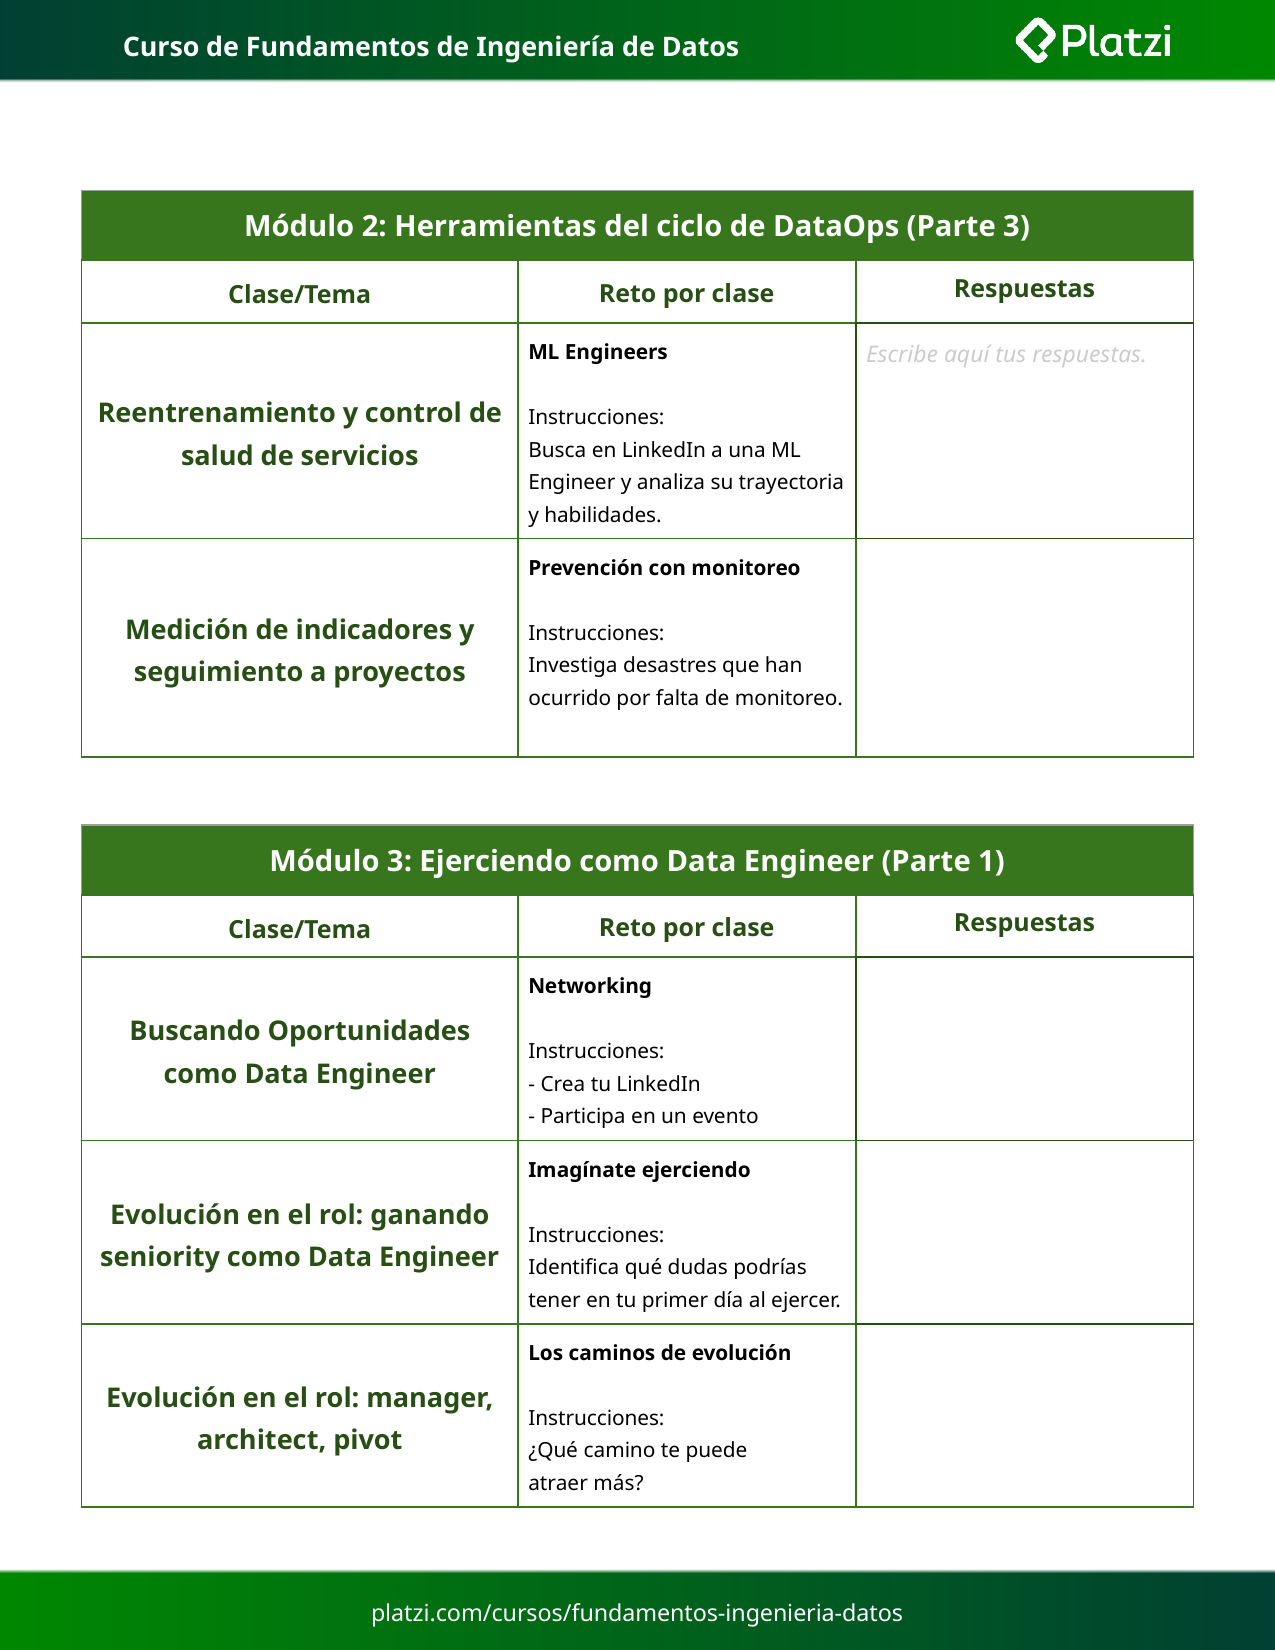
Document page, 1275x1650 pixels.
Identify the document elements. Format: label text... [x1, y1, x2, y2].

table_cell Buscando Oportunidades como Data Engineer [82, 958, 517, 1140]
table_cell Imagínate ejerciendo Instrucciones: Identifica qué dudas podrías tener en tu primer día al ejercer. [519, 1141, 855, 1323]
picture [0, 0, 1275, 1650]
table_cell Escribe aquí tus respuestas. [857, 324, 1193, 538]
title Curso de Fundamentos de Ingeniería de Datos [101, 6, 977, 86]
table_header Módulo 2: Herramientas del ciclo de DataOps (Parte 3) [82, 191, 1193, 259]
table_cell [857, 1141, 1193, 1323]
table_cell ML Engineers Instrucciones: Busca en LinkedIn a una ML Engineer y analiza su trayectoria y habilidades. [519, 324, 855, 538]
table_cell Reentrenamiento y control de salud de servicios [82, 324, 517, 538]
table_cell [857, 958, 1193, 1140]
subtitle platzi.com/cursos/fundamentos-ingenieria-datos [200, 1571, 1075, 1650]
table_cell Respuestas [857, 261, 1193, 322]
table_cell Prevención con monitoreo Instrucciones: Investiga desastres que han ocurrido por falta de monitoreo. [519, 539, 855, 756]
table_cell Evolución en el rol: ganando seniority como Data Engineer [82, 1141, 517, 1323]
table_cell Evolución en el rol: manager, architect, pivot [82, 1325, 517, 1506]
table_cell [857, 539, 1193, 756]
table_cell Medición de indicadores y seguimiento a proyectos [82, 539, 517, 756]
table_cell Los caminos de evolución Instrucciones: ¿Qué camino te puede atraer más? [519, 1325, 855, 1506]
table_cell Clase/Tema [82, 261, 517, 322]
table_header Módulo 3: Ejerciendo como Data Engineer (Parte 1) [82, 826, 1193, 894]
table_cell Respuestas [857, 896, 1193, 956]
table_cell Networking Instrucciones: - Crea tu LinkedIn - Participa en un evento [519, 958, 855, 1140]
table_cell Reto por clase [519, 261, 855, 322]
table_cell Reto por clase [519, 896, 855, 956]
table_cell Clase/Tema [82, 896, 517, 956]
table_cell [857, 1325, 1193, 1506]
